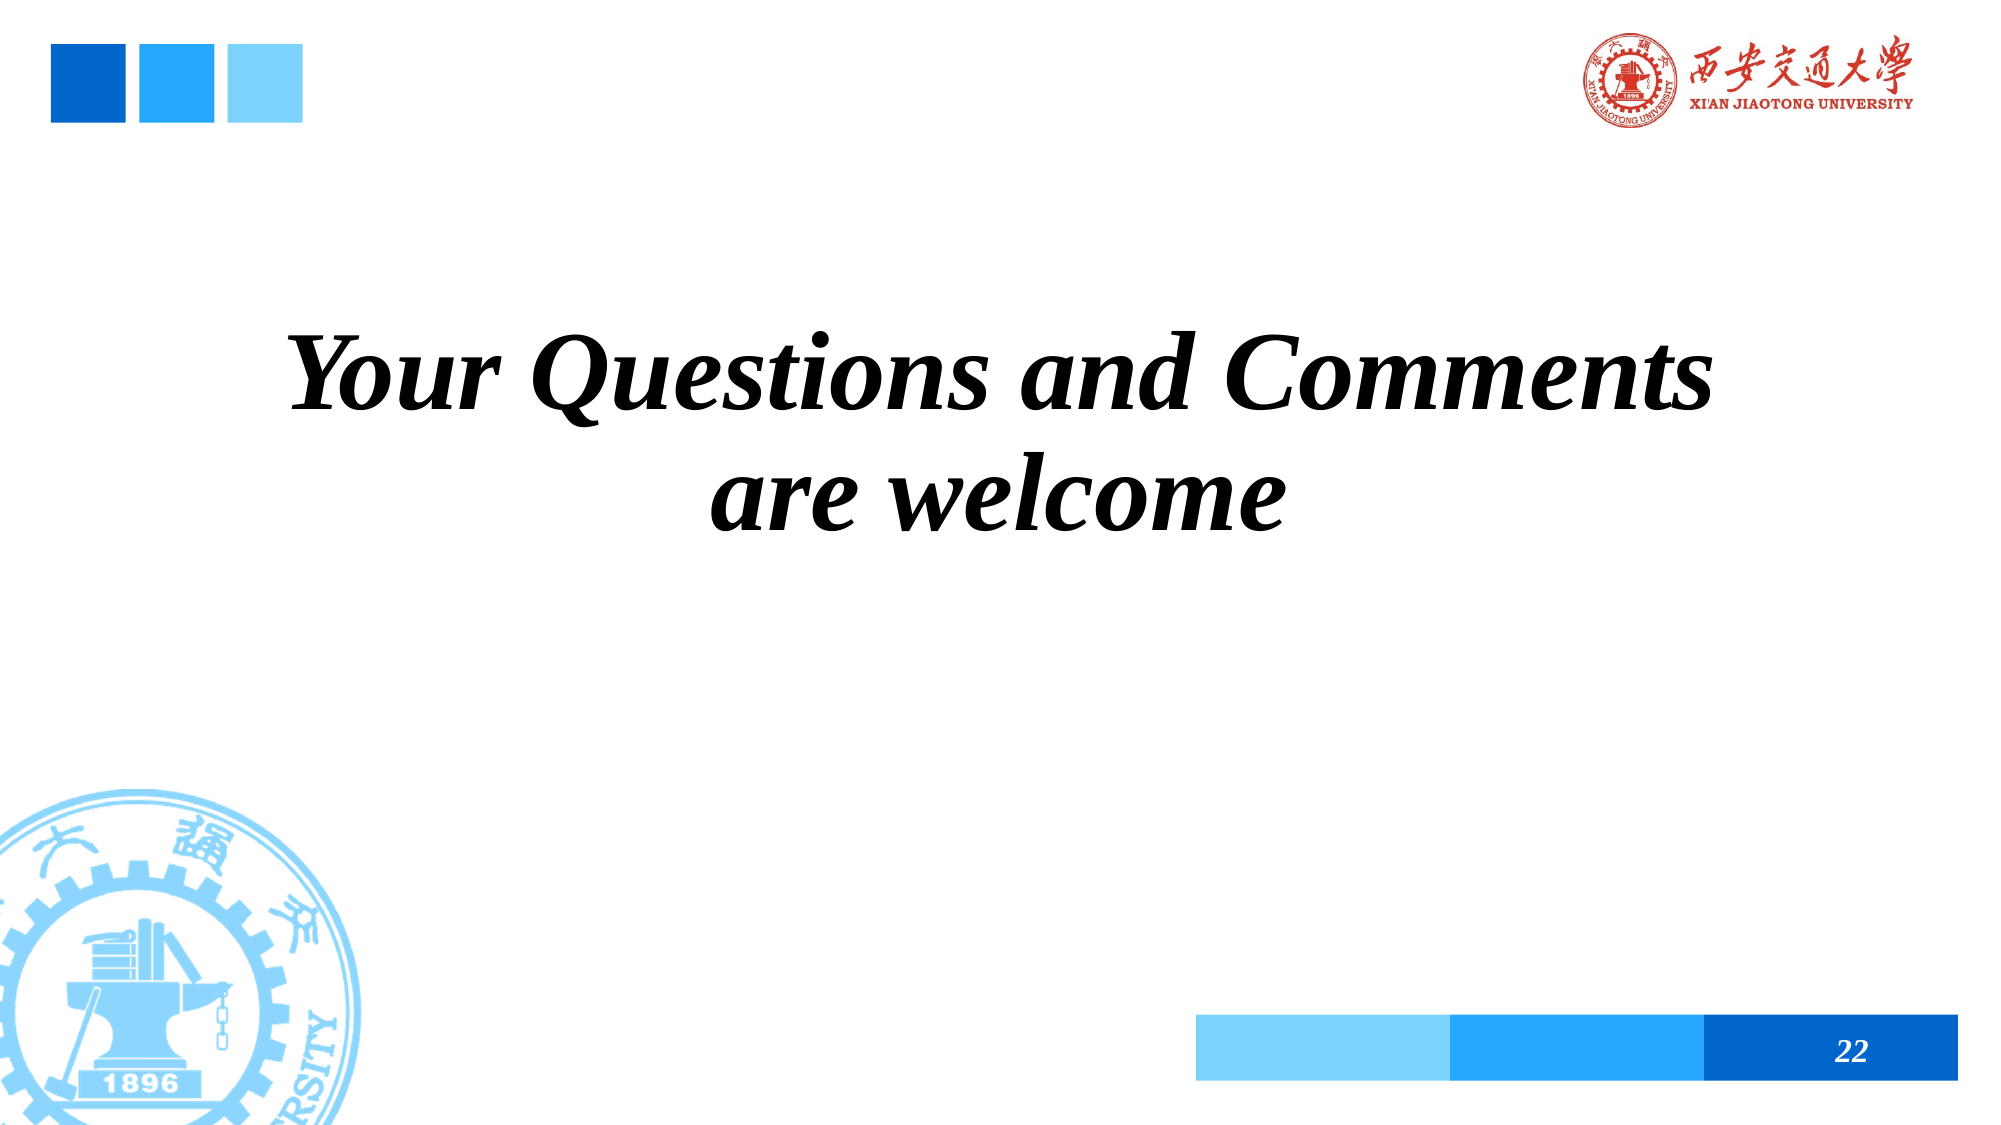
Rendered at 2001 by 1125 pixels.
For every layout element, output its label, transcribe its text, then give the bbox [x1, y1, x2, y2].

picture [0, 789, 366, 1125]
picture [1583, 33, 1913, 128]
title Your Questions and Comments are welcome [129, 235, 1871, 563]
slide_number 22 [1391, 1019, 1884, 1080]
